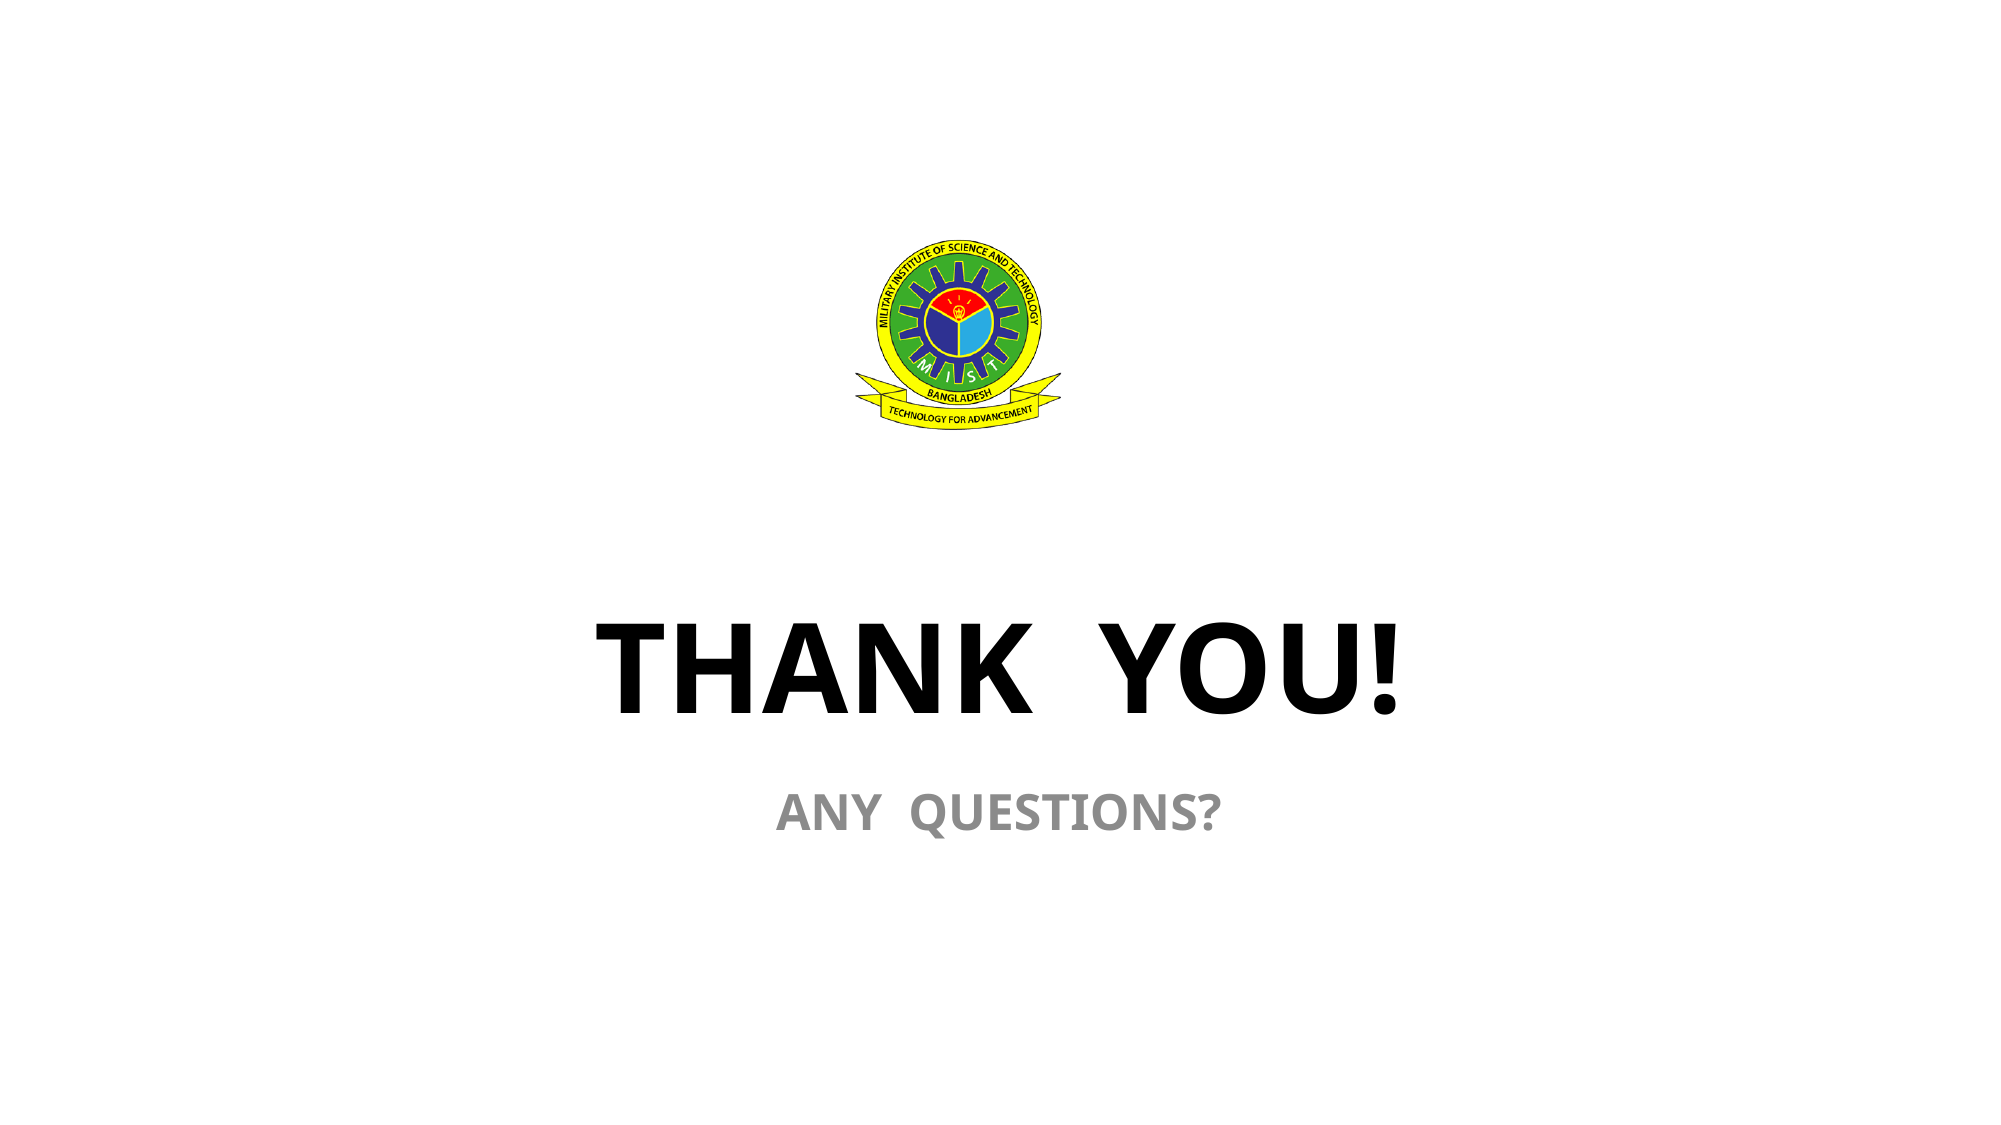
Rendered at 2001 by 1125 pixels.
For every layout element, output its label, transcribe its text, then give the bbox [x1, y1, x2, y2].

title THANK YOU! [136, 280, 1862, 749]
picture [851, 236, 1063, 280]
list ANY QUESTIONS? [136, 779, 1862, 1026]
